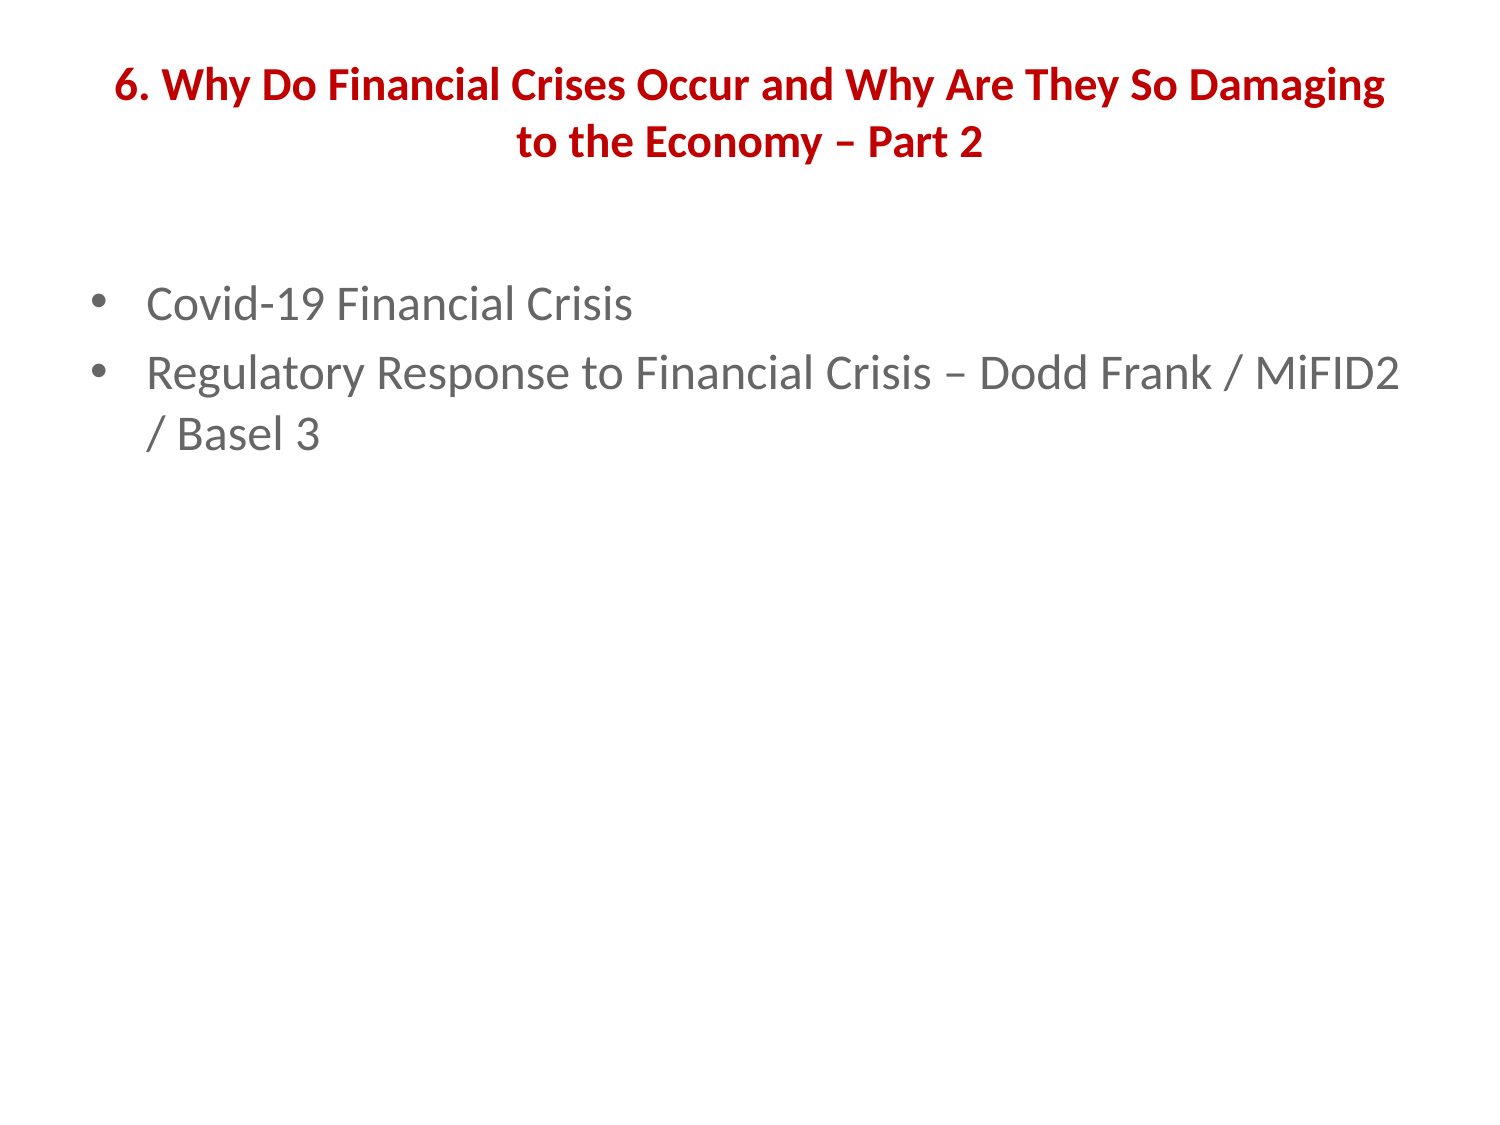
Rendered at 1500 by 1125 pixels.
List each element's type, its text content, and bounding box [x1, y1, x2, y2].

list Covid-19 Financial Crisis Regulatory Response to Financial Crisis – Dodd Frank / MiFID2 / Basel 3 [75, 262, 1425, 1005]
title 6. Why Do Financial Crises Occur and Why Are They So Damaging to the Economy – Part 2 [75, 45, 1425, 233]
